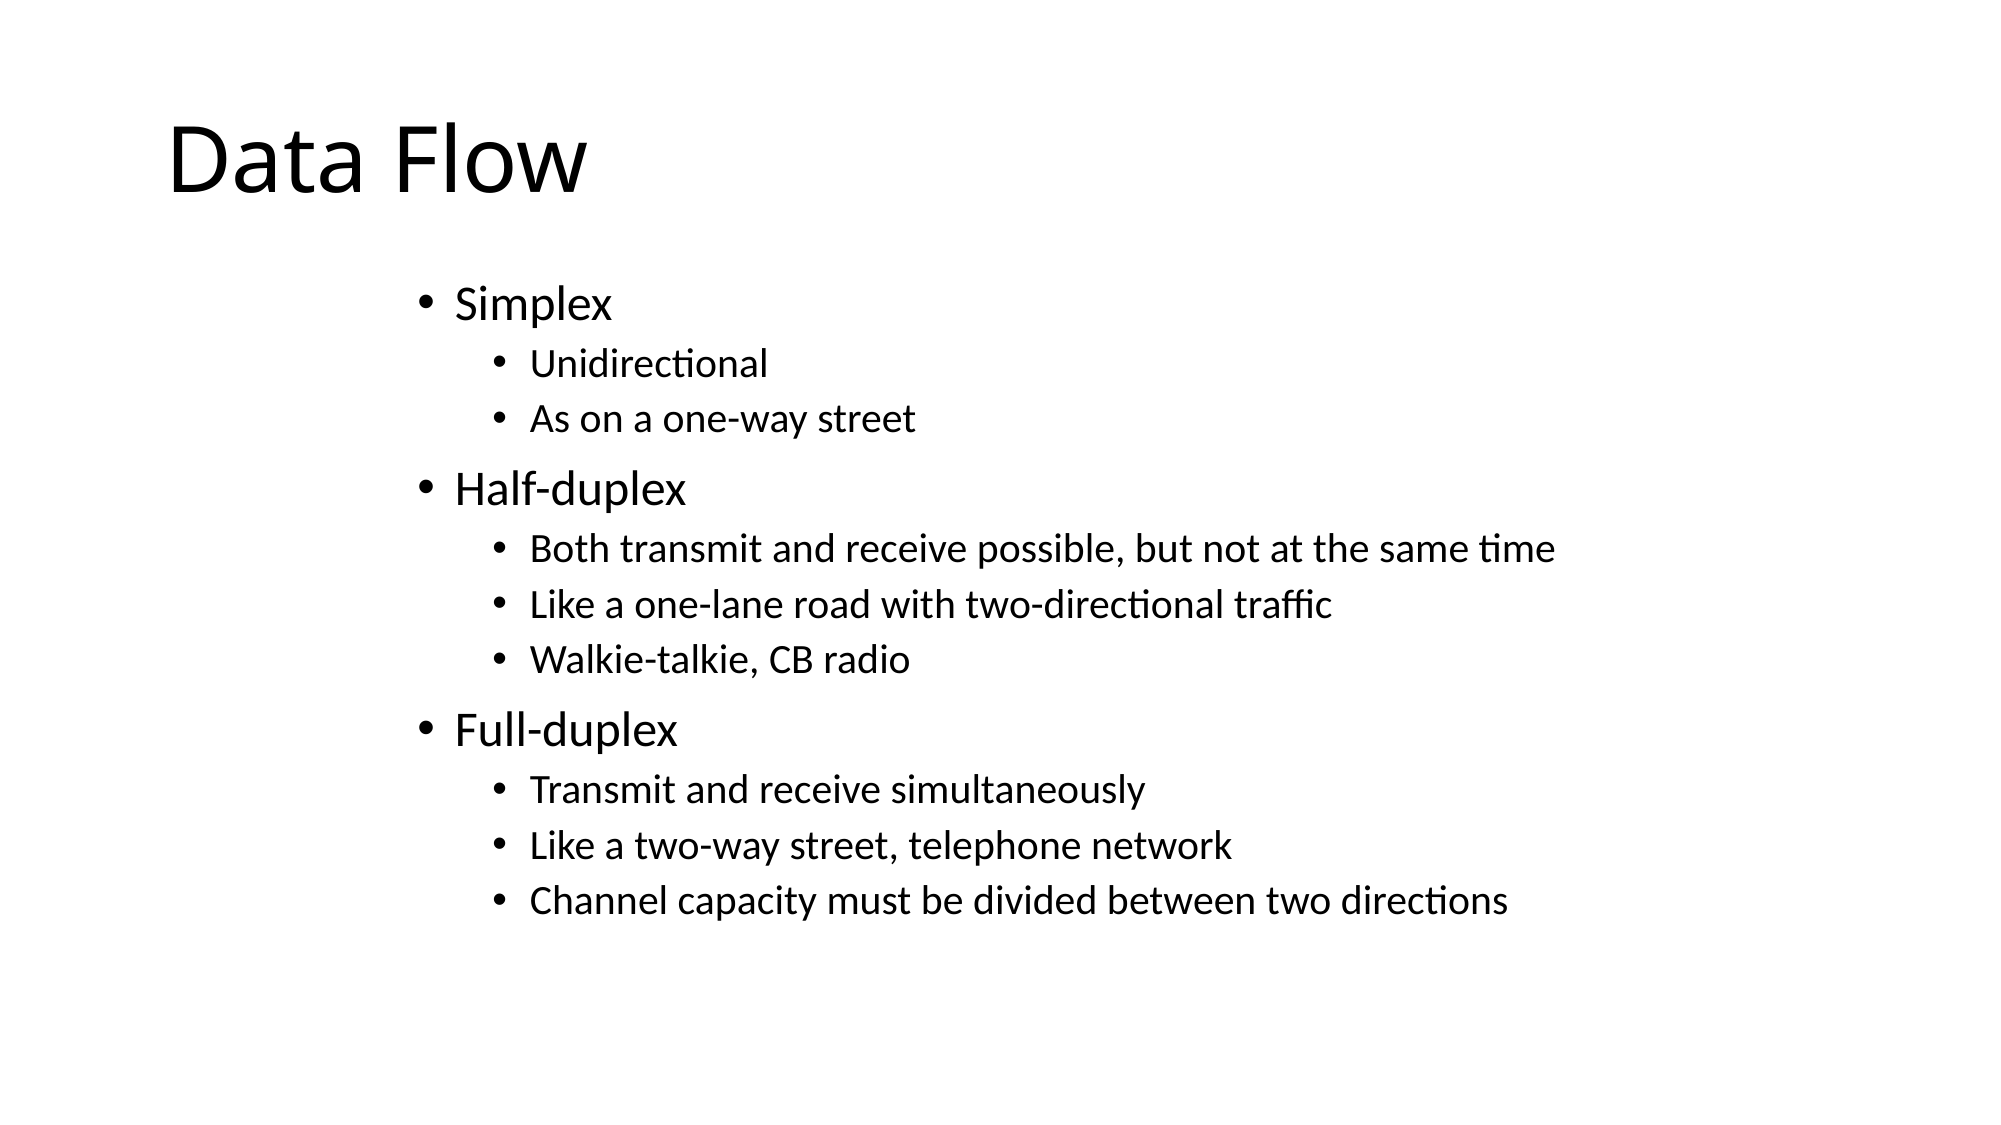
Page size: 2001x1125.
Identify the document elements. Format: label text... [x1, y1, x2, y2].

title Data Flow [150, 87, 1850, 238]
list Simplex Unidirectional As on a one-way street Half-duplex Both transmit and receive possible, but not at the same time Like a one-lane road with two-directional traffic Walkie-talkie, CB radio Full-duplex Transmit and receive simultaneously Like a two-way street, telephone network Channel capacity must be divided between two directions [402, 269, 1638, 953]
